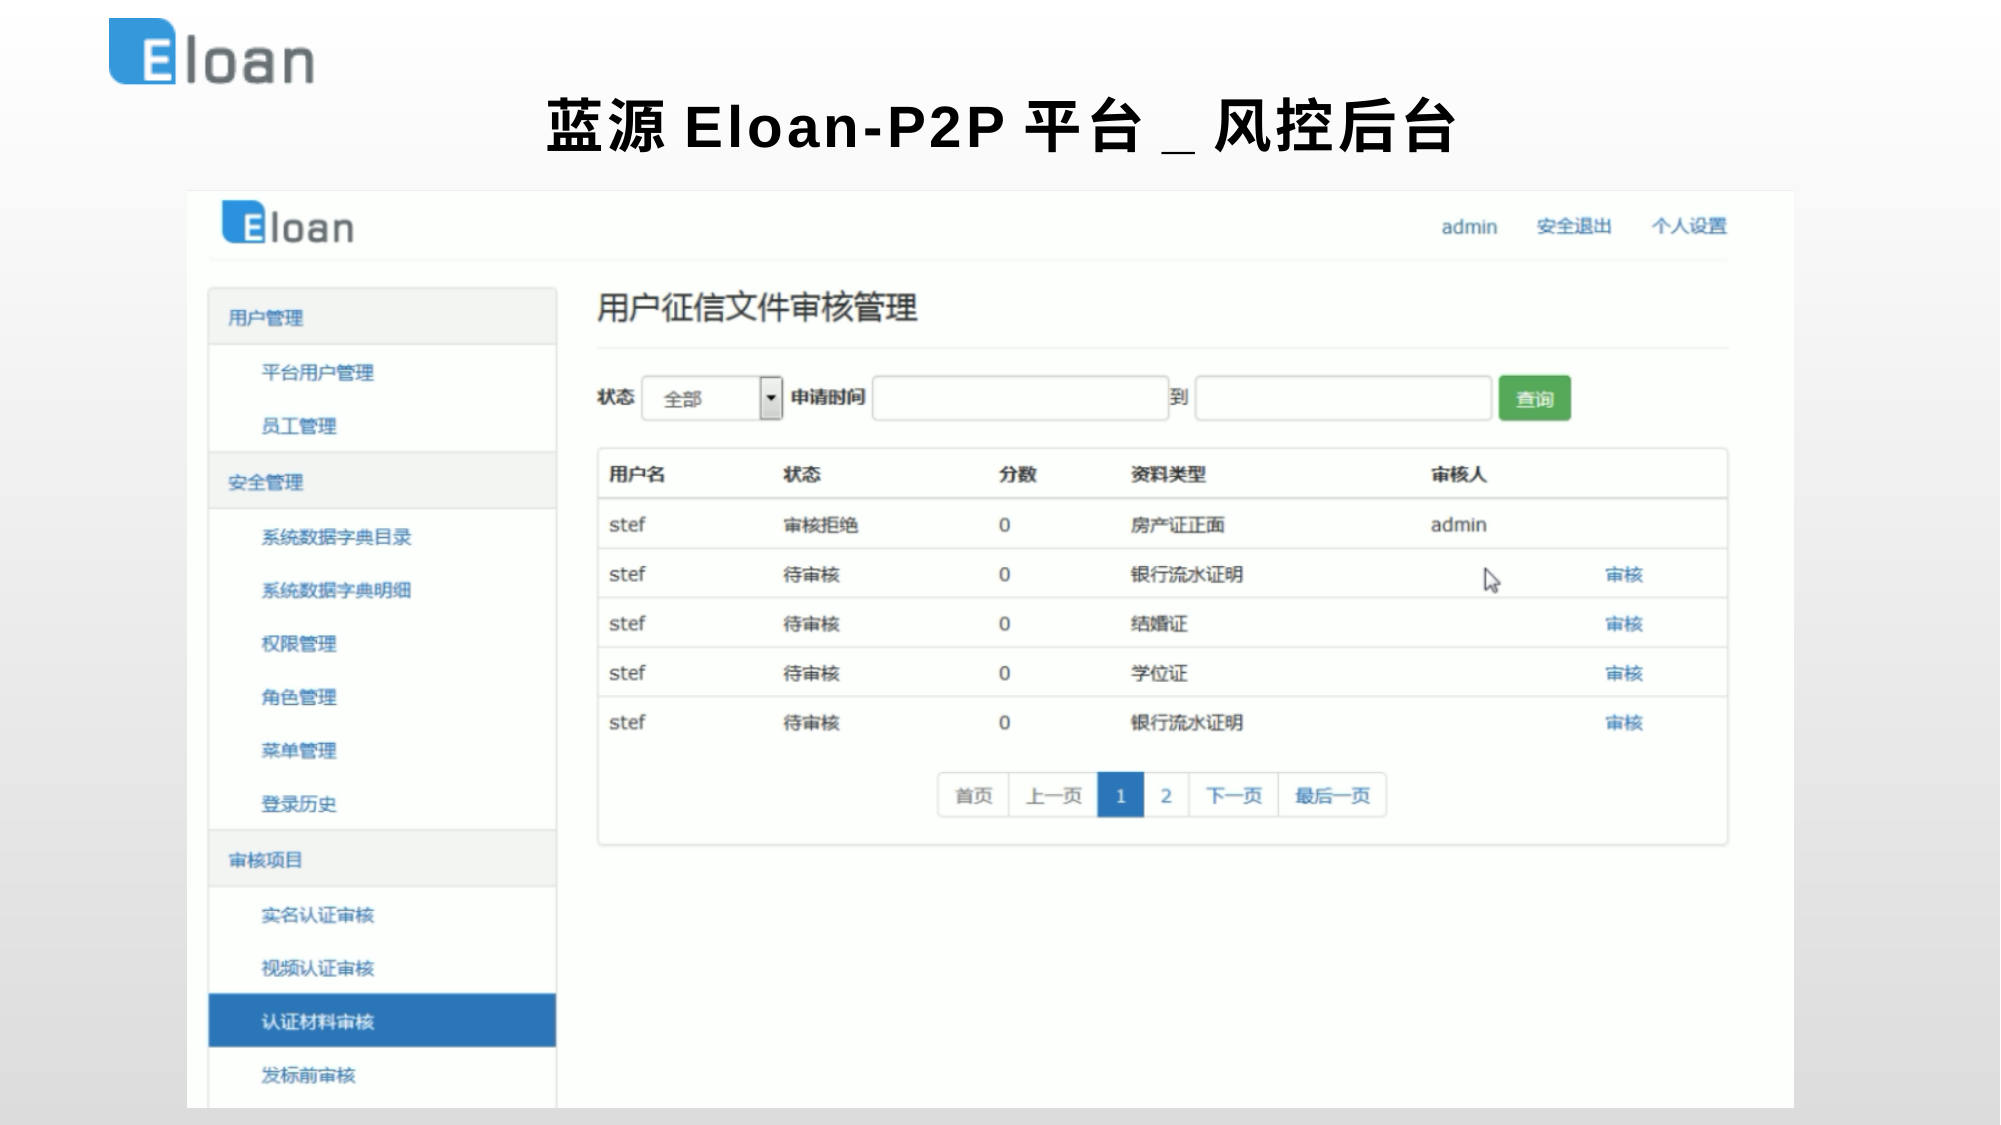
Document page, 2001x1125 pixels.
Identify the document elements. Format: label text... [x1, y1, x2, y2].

picture [187, 190, 1794, 1108]
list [109, 18, 325, 100]
title 蓝源Eloan-P2P平台_风控后台 [109, 70, 1891, 178]
